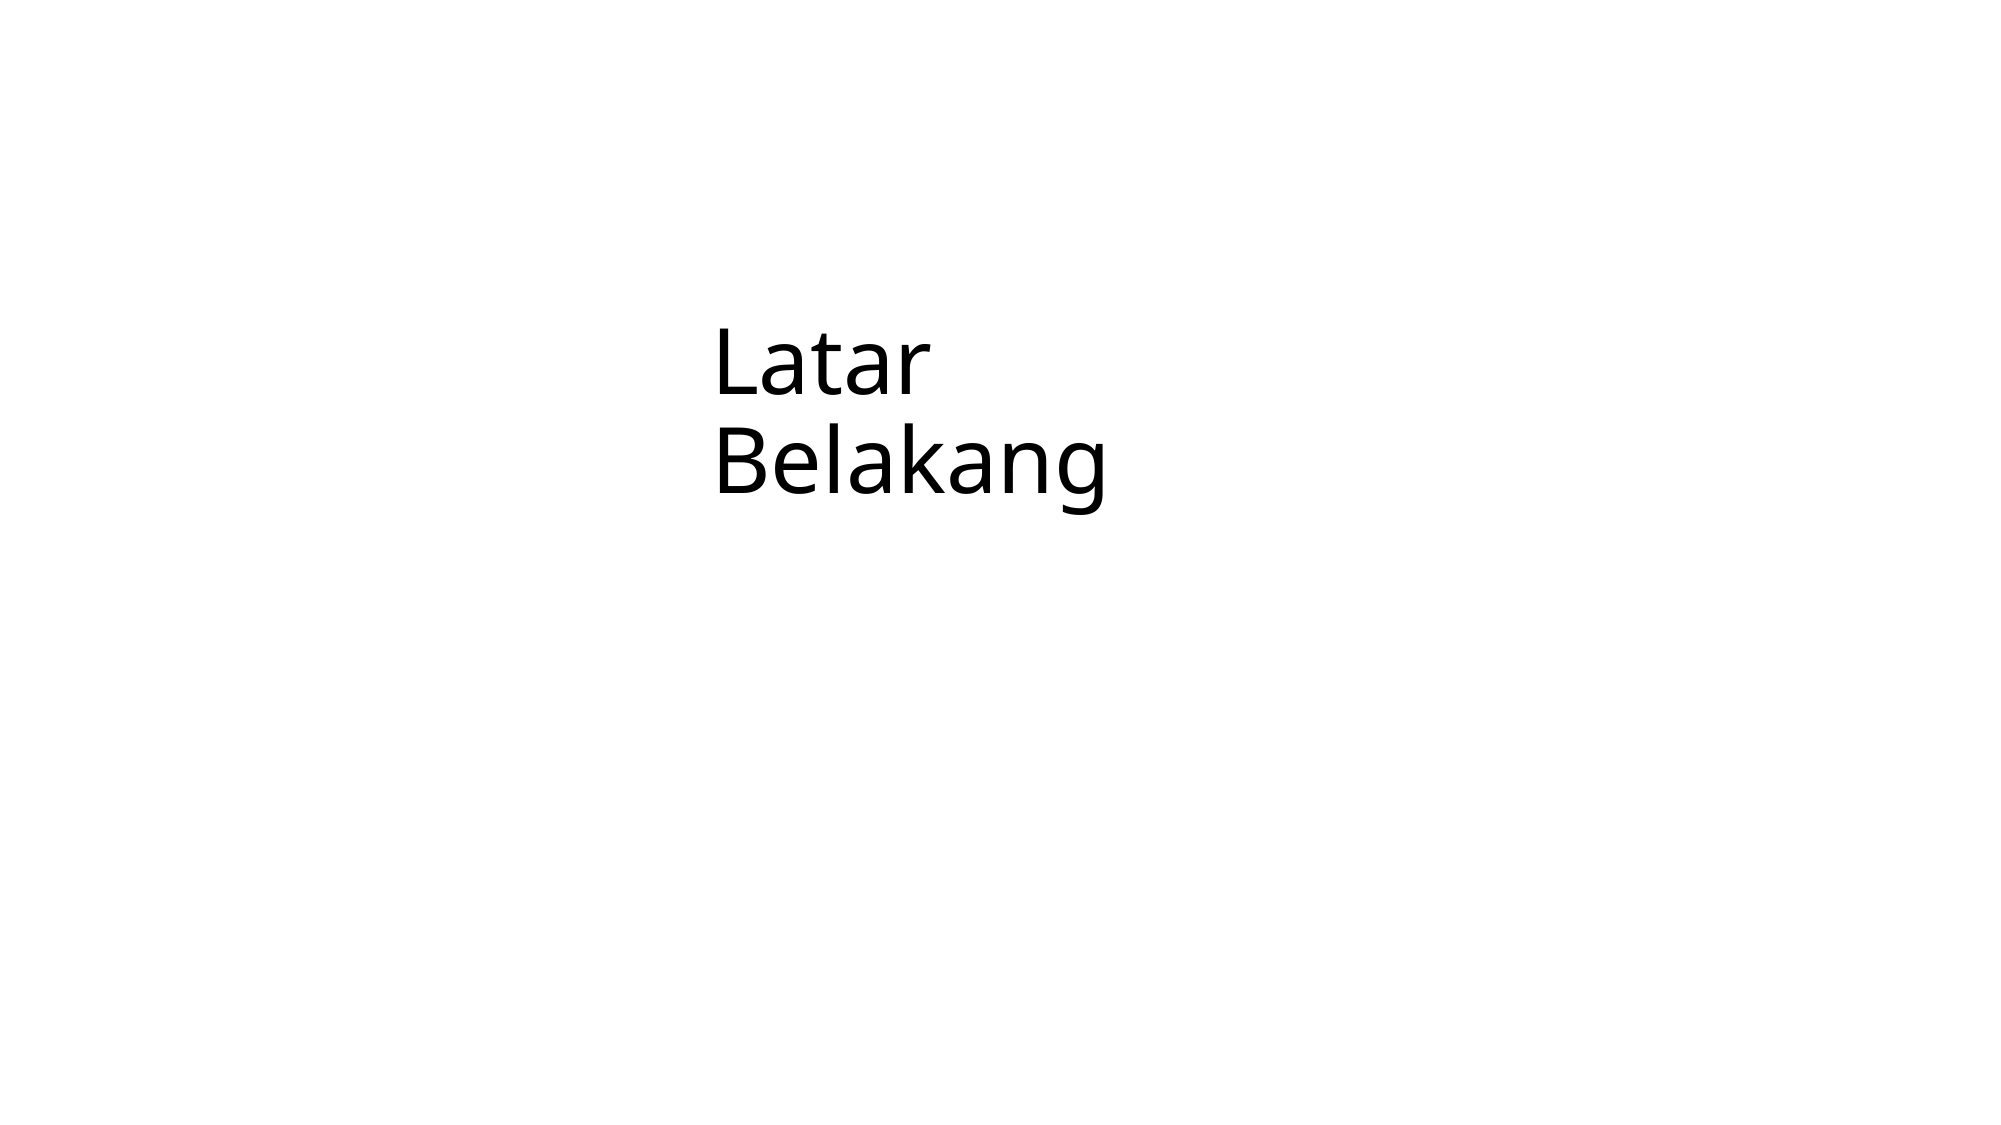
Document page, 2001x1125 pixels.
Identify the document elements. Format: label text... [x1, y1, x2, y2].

title Latar Belakang [696, 305, 1328, 524]
